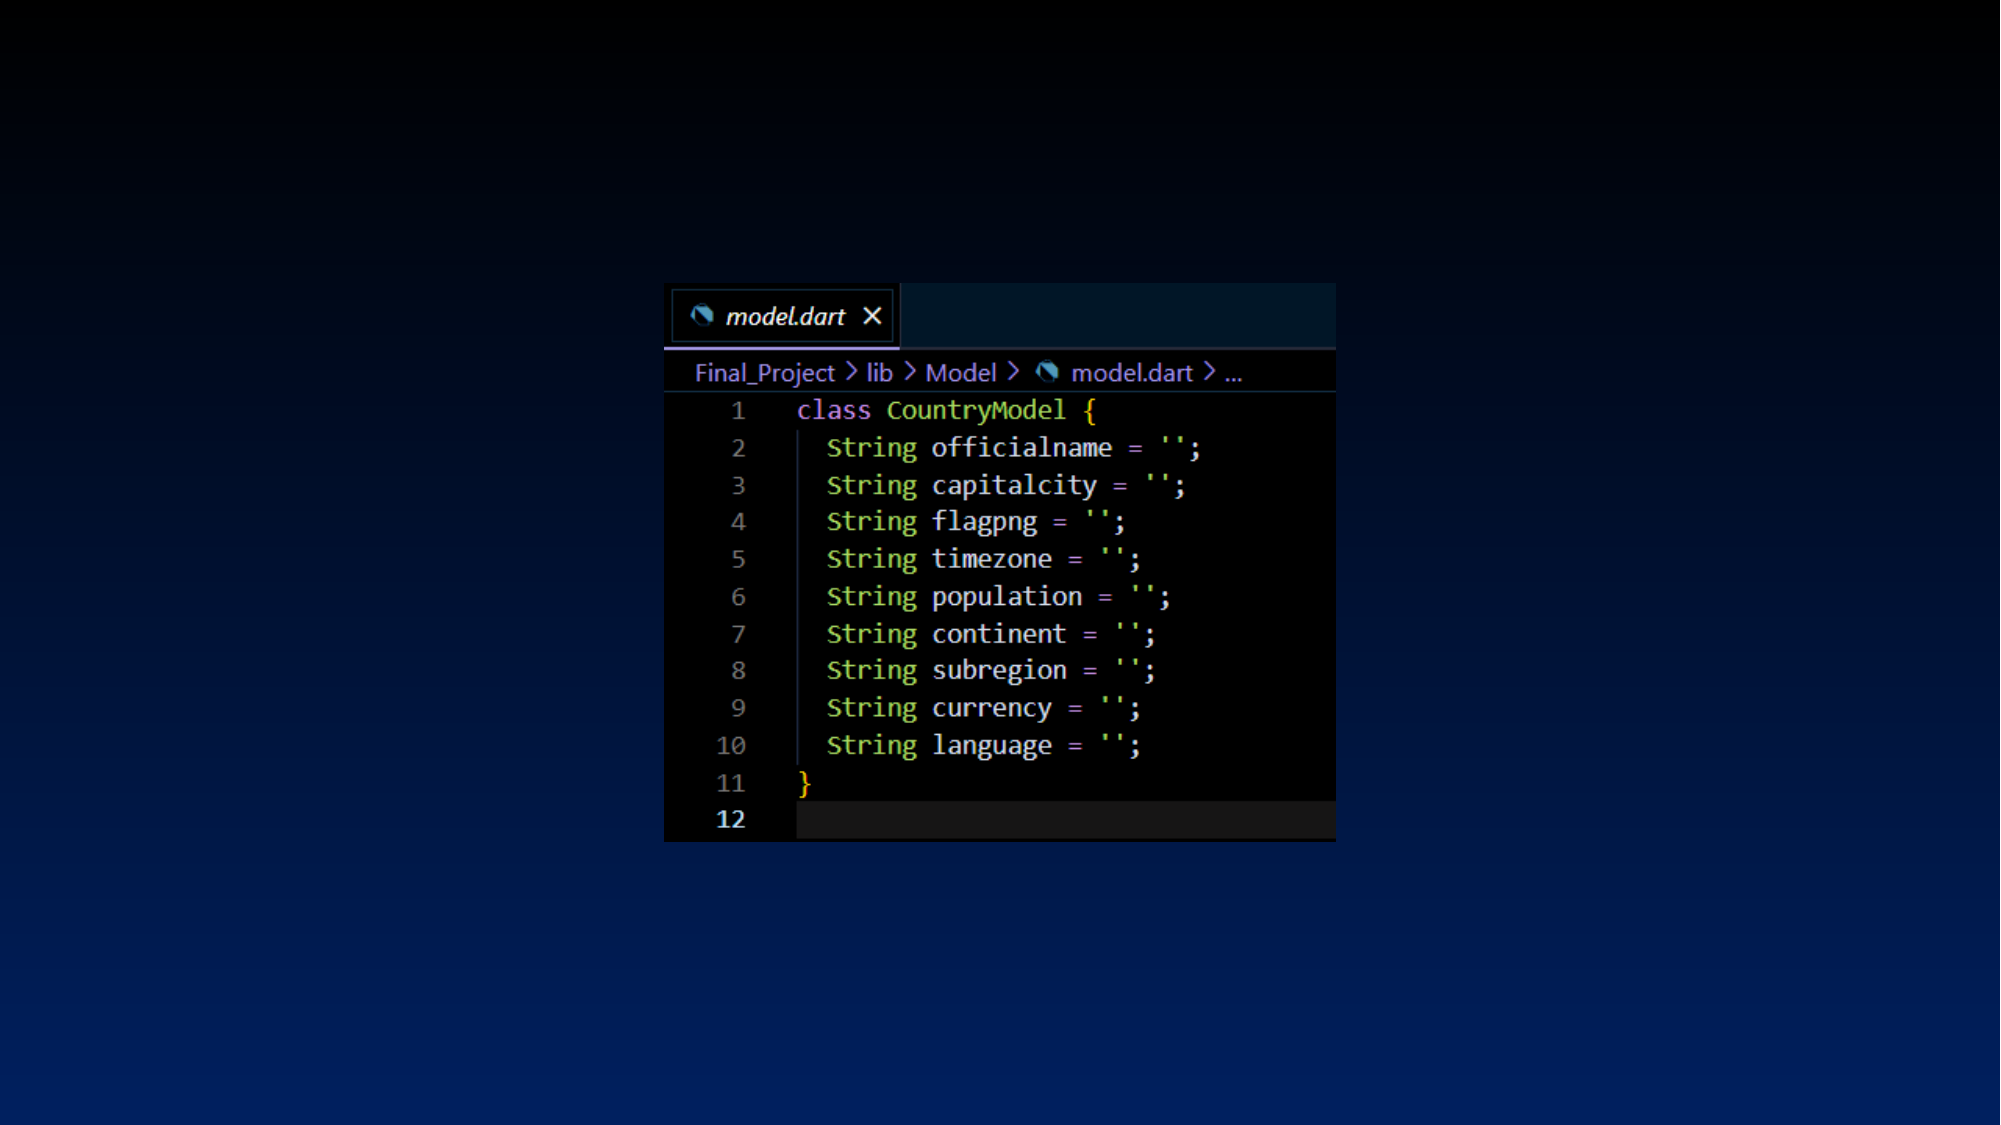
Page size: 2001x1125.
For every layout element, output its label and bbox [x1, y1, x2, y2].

picture [664, 283, 1336, 842]
